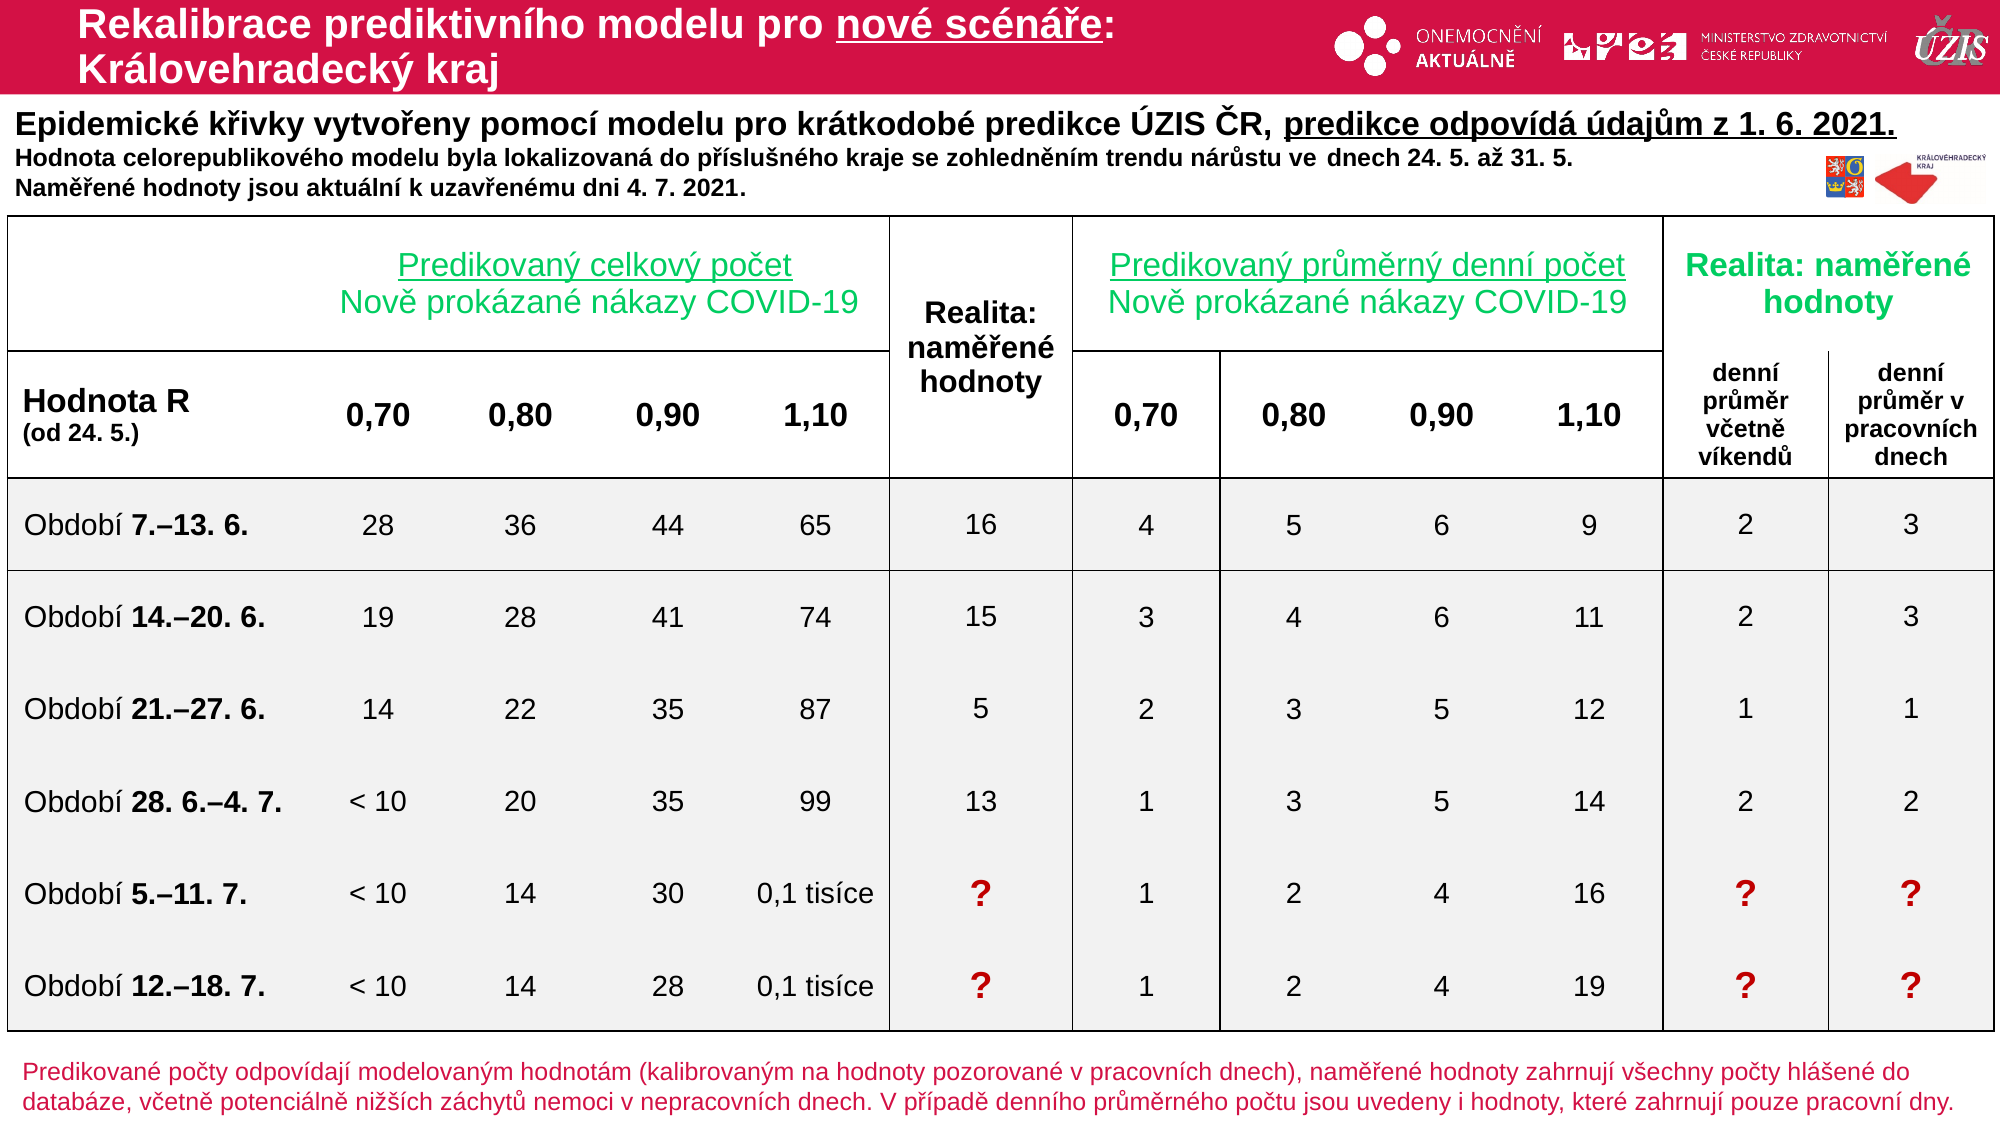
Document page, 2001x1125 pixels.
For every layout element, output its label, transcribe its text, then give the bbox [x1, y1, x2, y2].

table_cell Období 21.–27. 6. [8, 663, 310, 755]
table_cell 12 [1515, 663, 1662, 755]
table_cell 35 [594, 755, 742, 847]
table_cell 14 [447, 847, 594, 939]
table_cell 6 [1368, 571, 1515, 663]
table_cell ? [1829, 847, 1993, 939]
table_cell 30 [594, 847, 742, 939]
table_cell ? [890, 847, 1072, 939]
table_cell 2 [1664, 755, 1828, 847]
table_cell 3 [1829, 571, 1993, 663]
table_cell 0,1 tisíce [742, 939, 889, 1030]
table_cell 5 [1368, 663, 1515, 755]
table_cell 13 [890, 755, 1072, 847]
table_cell 3 [1221, 663, 1368, 755]
table_cell 1 [1073, 847, 1219, 939]
table_cell 1,10 [1515, 352, 1662, 477]
table_cell 1,10 [742, 352, 889, 477]
table_cell 22 [447, 663, 594, 755]
table_cell < 10 [310, 847, 447, 939]
table_cell 2 [1664, 479, 1828, 570]
table_cell 0,70 [310, 352, 447, 477]
table_cell 2 [1073, 663, 1219, 755]
table_cell 5 [1368, 755, 1515, 847]
title Rekalibrace prediktivního modelu pro nové scénáře: Královehradecký kraj [62, 0, 1303, 94]
table_cell denní průměr v pracovních dnech [1829, 351, 1993, 477]
table_cell 14 [310, 663, 447, 755]
table_cell 0,80 [447, 352, 594, 477]
table_cell 5 [890, 663, 1072, 755]
table_cell 16 [890, 479, 1072, 570]
text_box Predikované počty odpovídají modelovaným hodnotám (kalibrovaným na hodnoty pozorované v pracovních dnech), naměřené hodnoty zahrnují všechny počty hlášené do databáze, včetně potenciálně nižších záchytů nemoci v nepracovních dnech. V případě denního průměrného počtu jsou uvedeny i hodnoty, které zahrnují pouze pracovní dny. [7, 1047, 1991, 1123]
table_cell 11 [1515, 571, 1662, 663]
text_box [1826, 154, 1986, 204]
table_cell 20 [447, 755, 594, 847]
picture [1563, 31, 1888, 60]
table_cell 36 [447, 479, 594, 570]
table_header Predikovaný průměrný denní počet Nově prokázané nákazy COVID-19 [1073, 217, 1662, 350]
table_header Realita: naměřené hodnoty [890, 217, 1072, 477]
table_cell 0,90 [594, 352, 742, 477]
table_cell 4 [1368, 939, 1515, 1030]
table_cell 19 [310, 571, 447, 663]
table_cell 4 [1368, 847, 1515, 939]
table_cell 2 [1221, 847, 1368, 939]
table_header Predikovaný celkový počet Nově prokázané nákazy COVID-19 [310, 217, 889, 350]
picture [1915, 15, 1989, 66]
table_cell 16 [1515, 847, 1662, 939]
table_cell 6 [1368, 479, 1515, 570]
table_cell 14 [1515, 755, 1662, 847]
table_header Realita: naměřené hodnoty [1664, 217, 1993, 351]
table_cell Období 7.–13. 6. [8, 479, 310, 570]
table_cell 0,70 [1073, 352, 1219, 477]
table_cell 3 [1829, 479, 1993, 570]
table_cell 3 [1221, 755, 1368, 847]
table_cell 2 [1829, 755, 1993, 847]
text_box Epidemické křivky vytvořeny pomocí modelu pro krátkodobé predikce ÚZIS ČR, predikce odpovídá údajům z 1. 6. 2021. Hodnota celorepublikového modelu byla lokalizovaná do příslušného kraje se zohledněním trendu nárůstu ve dnech 24. 5. až 31. 5. Naměřené hodnoty jsou aktuální k uzavřenému dni 4. 7. 2021. [0, 94, 2000, 209]
table_cell denní průměr včetně víkendů [1664, 351, 1828, 477]
table_cell 2 [1664, 571, 1828, 663]
table_cell 0,80 [1221, 352, 1368, 477]
table_cell Období 12.–18. 7. [8, 939, 310, 1030]
table_cell Hodnota R (od 24. 5.) [8, 352, 310, 477]
table_cell 41 [594, 571, 742, 663]
table_cell ? [1664, 847, 1828, 939]
table_cell 44 [594, 479, 742, 570]
picture [1334, 16, 1542, 76]
table_cell 28 [310, 479, 447, 570]
table_cell 99 [742, 755, 889, 847]
table_cell ? [1829, 939, 1993, 1030]
table_cell 65 [742, 479, 889, 570]
table_cell 0,90 [1368, 352, 1515, 477]
table_cell Období 14.–20. 6. [8, 571, 310, 663]
table_cell 1 [1073, 755, 1219, 847]
table_cell < 10 [310, 755, 447, 847]
table_cell 15 [890, 571, 1072, 663]
table_cell ? [1664, 939, 1828, 1030]
table_cell 5 [1221, 479, 1368, 570]
table_cell 9 [1515, 479, 1662, 570]
table_cell 0,1 tisíce [742, 847, 889, 939]
table_cell 1 [1829, 663, 1993, 755]
table_cell 14 [447, 939, 594, 1030]
table_cell 4 [1221, 571, 1368, 663]
table_cell 4 [1073, 479, 1219, 570]
table_cell 19 [1515, 939, 1662, 1030]
table_cell 74 [742, 571, 889, 663]
table_cell Období 5.–11. 7. [8, 847, 310, 939]
table_cell 35 [594, 663, 742, 755]
table_cell Období 28. 6.–4. 7. [8, 755, 310, 847]
table_cell 2 [1221, 939, 1368, 1030]
table_header [8, 217, 310, 350]
table_cell 28 [594, 939, 742, 1030]
table_cell < 10 [310, 939, 447, 1030]
table_cell 28 [447, 571, 594, 663]
table_cell 87 [742, 663, 889, 755]
table_cell 1 [1664, 663, 1828, 755]
table_cell 3 [1073, 571, 1219, 663]
table_cell 1 [1073, 939, 1219, 1030]
table_cell ? [890, 939, 1072, 1030]
